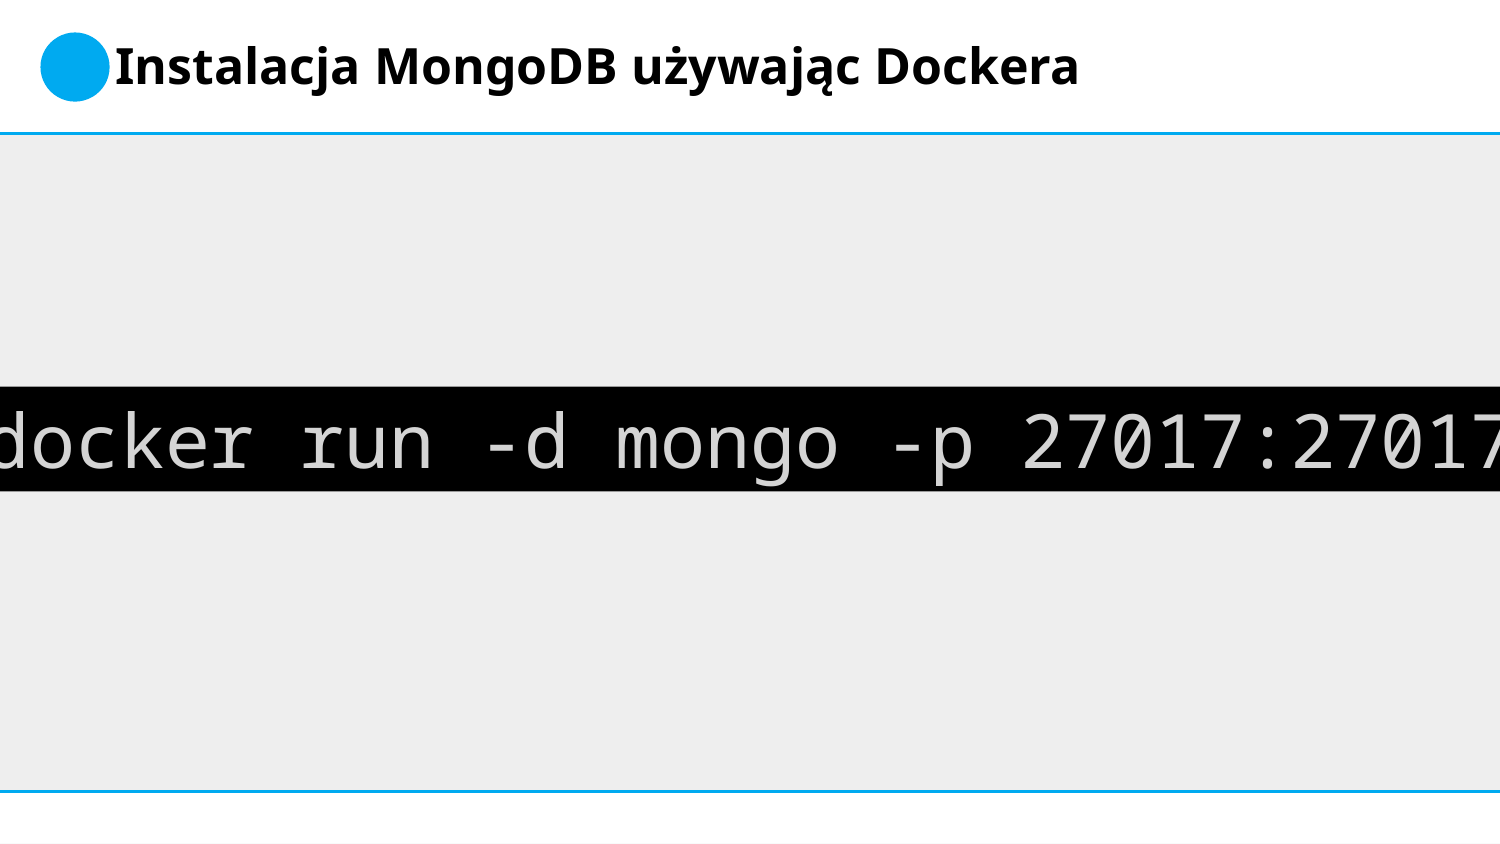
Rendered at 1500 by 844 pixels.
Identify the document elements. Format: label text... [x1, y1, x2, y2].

text_box docker run -d mongo -p 27017:27017 [0, 386, 1500, 492]
text_box Instalacja MongoDB używając Dockera [100, 26, 1096, 102]
